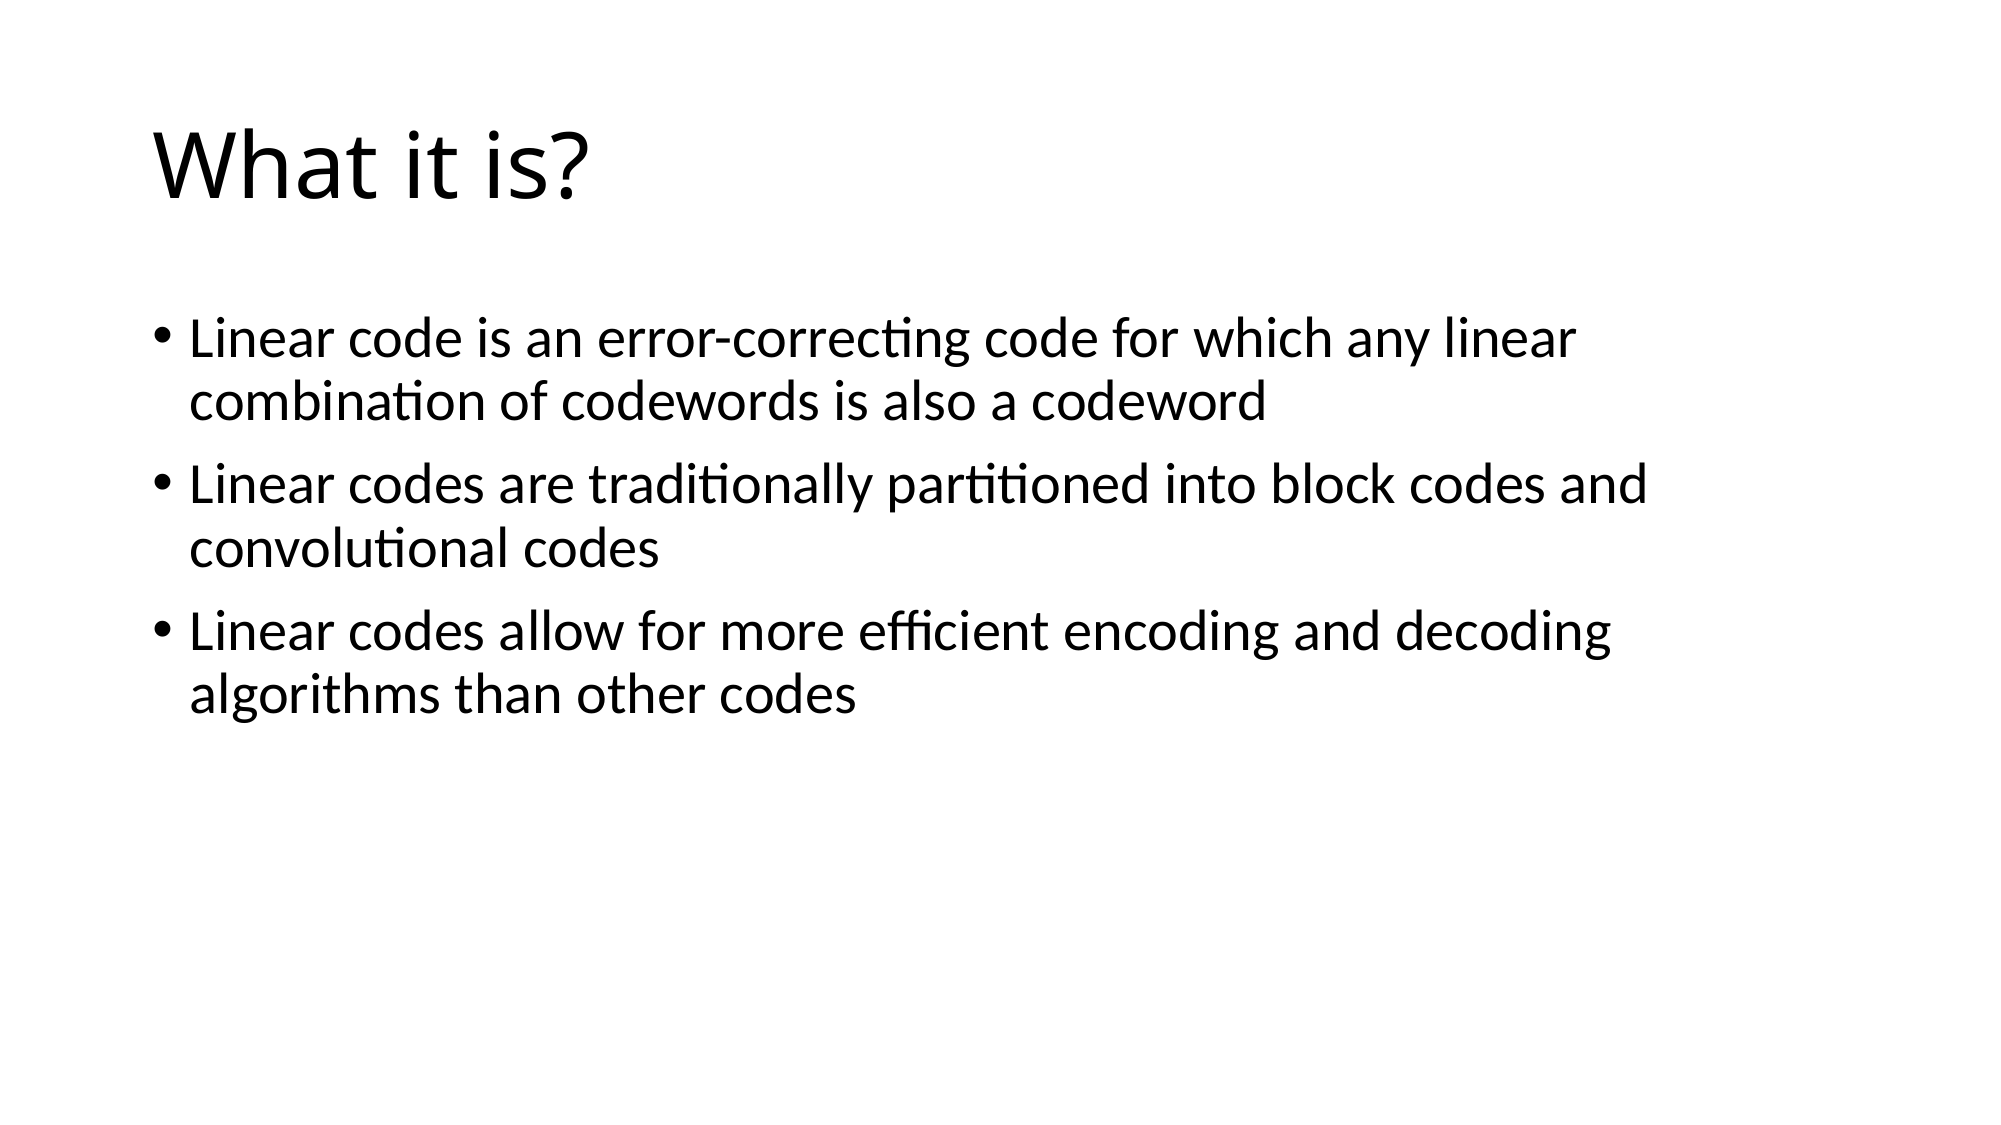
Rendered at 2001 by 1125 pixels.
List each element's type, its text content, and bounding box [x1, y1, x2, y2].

title What it is? [137, 59, 1863, 278]
list Linear code is an error-correcting code for which any linear combination of codewords is also a codeword Linear codes are traditionally partitioned into block codes and convolutional codes Linear codes allow for more efficient encoding and decoding algorithms than other codes [137, 299, 1863, 1014]
